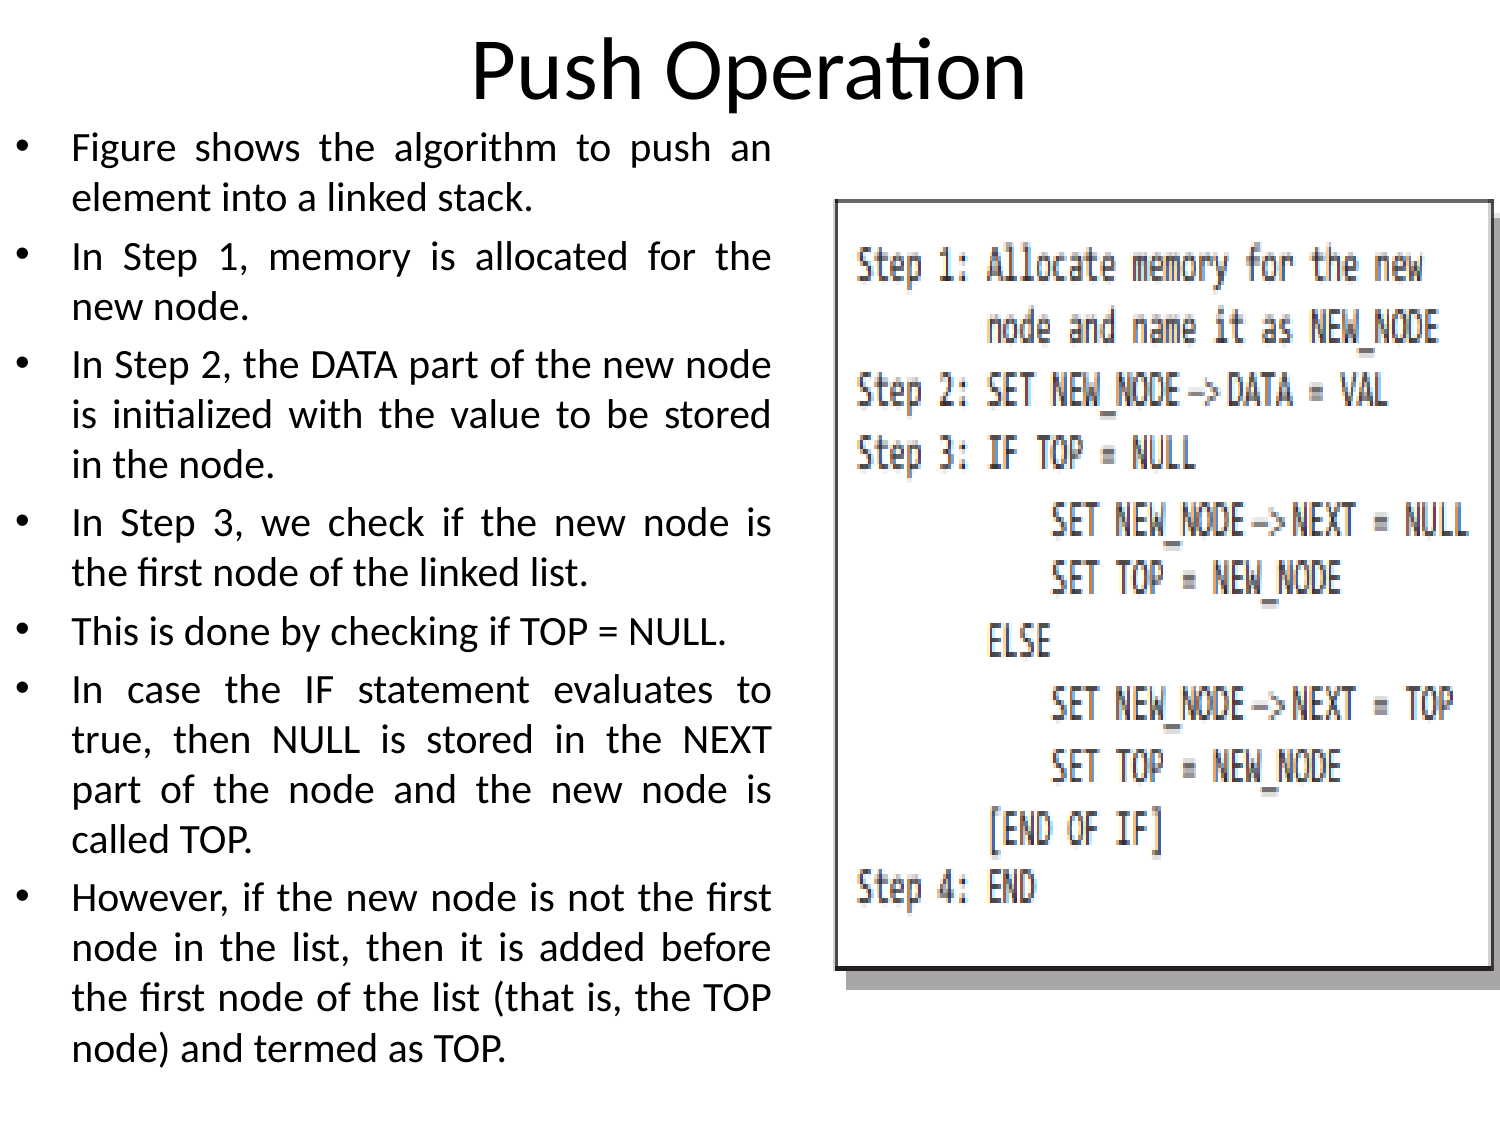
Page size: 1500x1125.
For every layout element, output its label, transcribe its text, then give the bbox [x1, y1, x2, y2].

title Push Operation [75, 2, 1425, 125]
list Figure shows the algorithm to push an element into a linked stack. In Step 1, memory is allocated for the new node. In Step 2, the DATA part of the new node is initialized with the value to be stored in the node. In Step 3, we check if the new node is the first node of the linked list. This is done by checking if TOP = NULL. In case the IF statement evaluates to true, then NULL is stored in the NEXT part of the node and the new node is called TOP. However, if the new node is not the first node in the list, then it is added before the first node of the list (that is, the TOP node) and termed as TOP. [0, 112, 788, 1125]
picture [799, 199, 1500, 1001]
